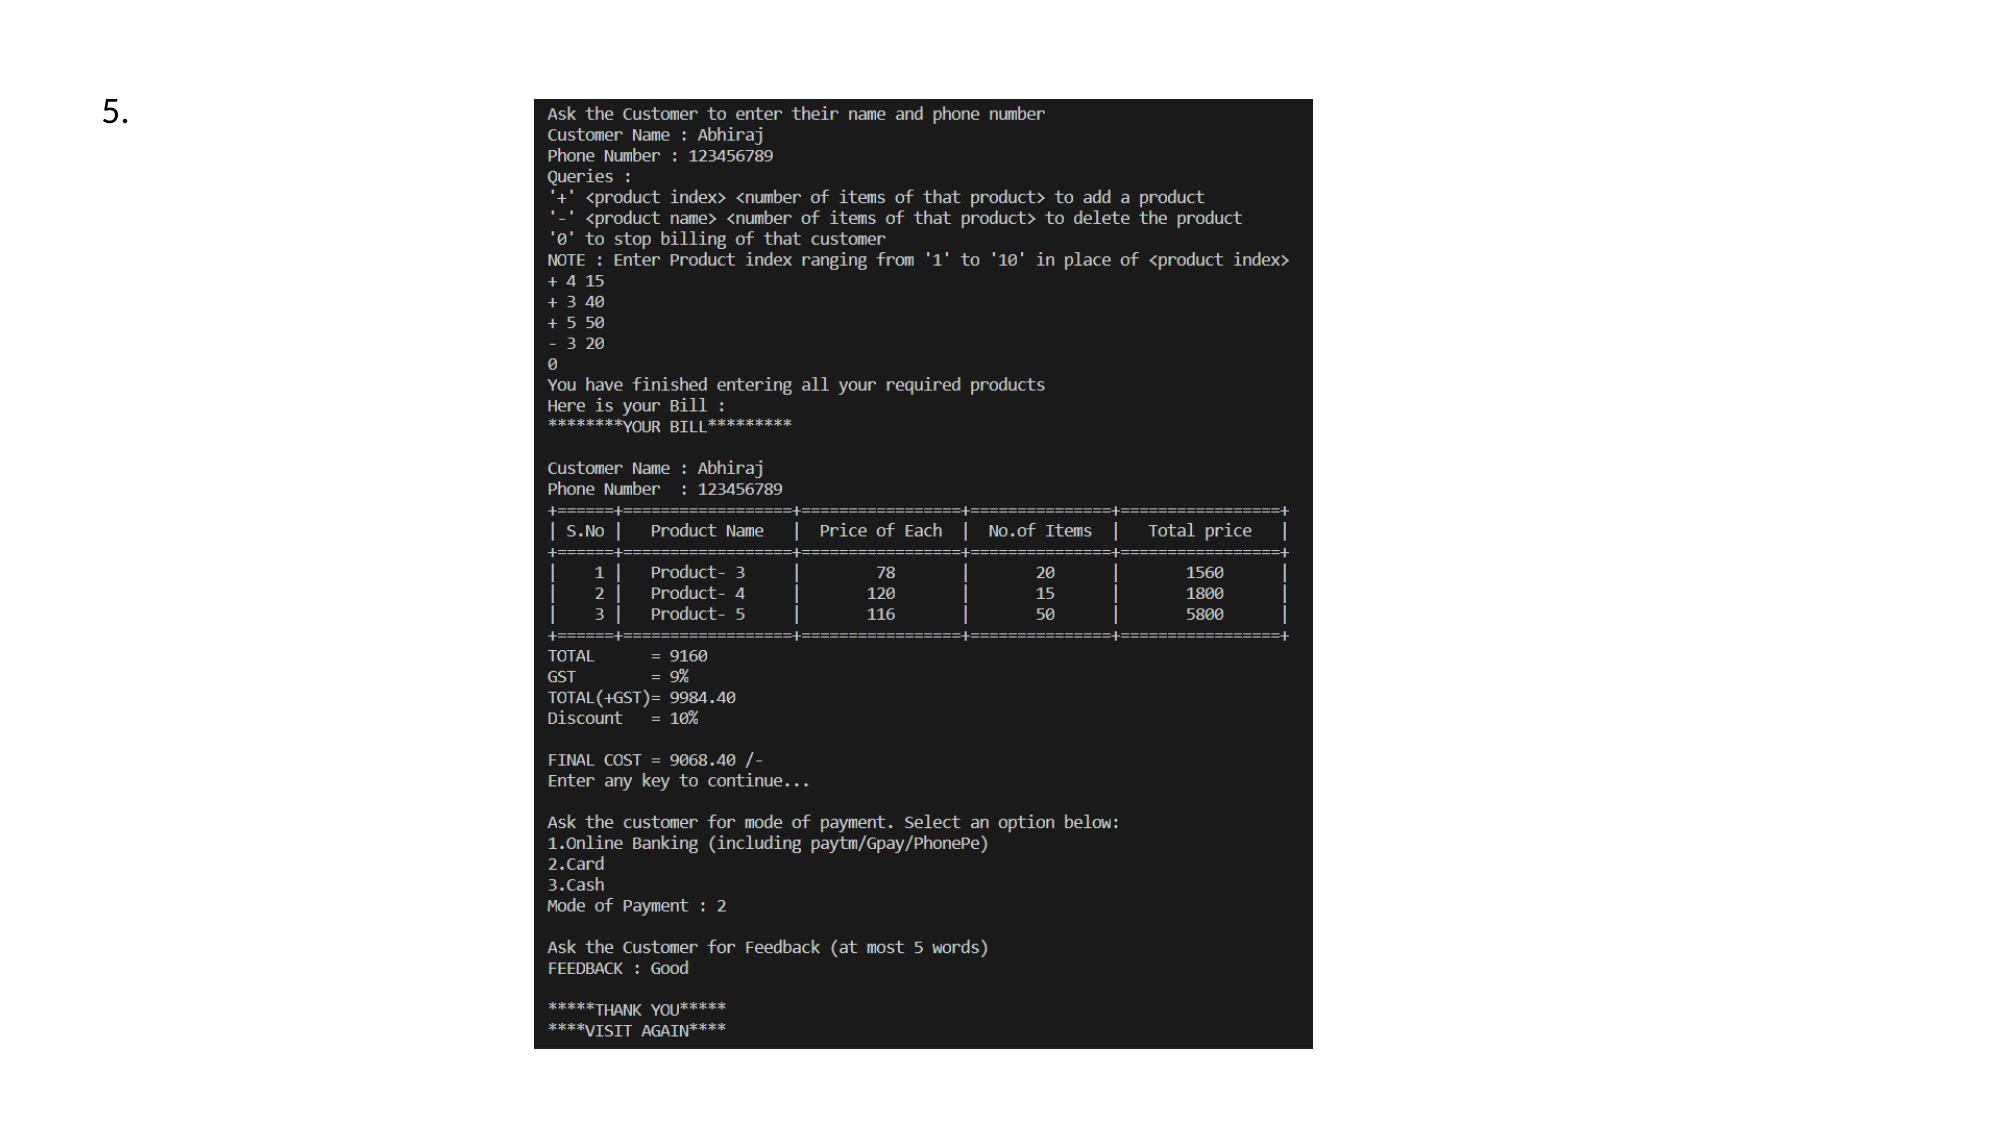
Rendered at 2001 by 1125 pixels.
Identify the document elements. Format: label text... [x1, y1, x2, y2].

text_box 5. [86, 79, 145, 139]
picture [534, 99, 1313, 1050]
